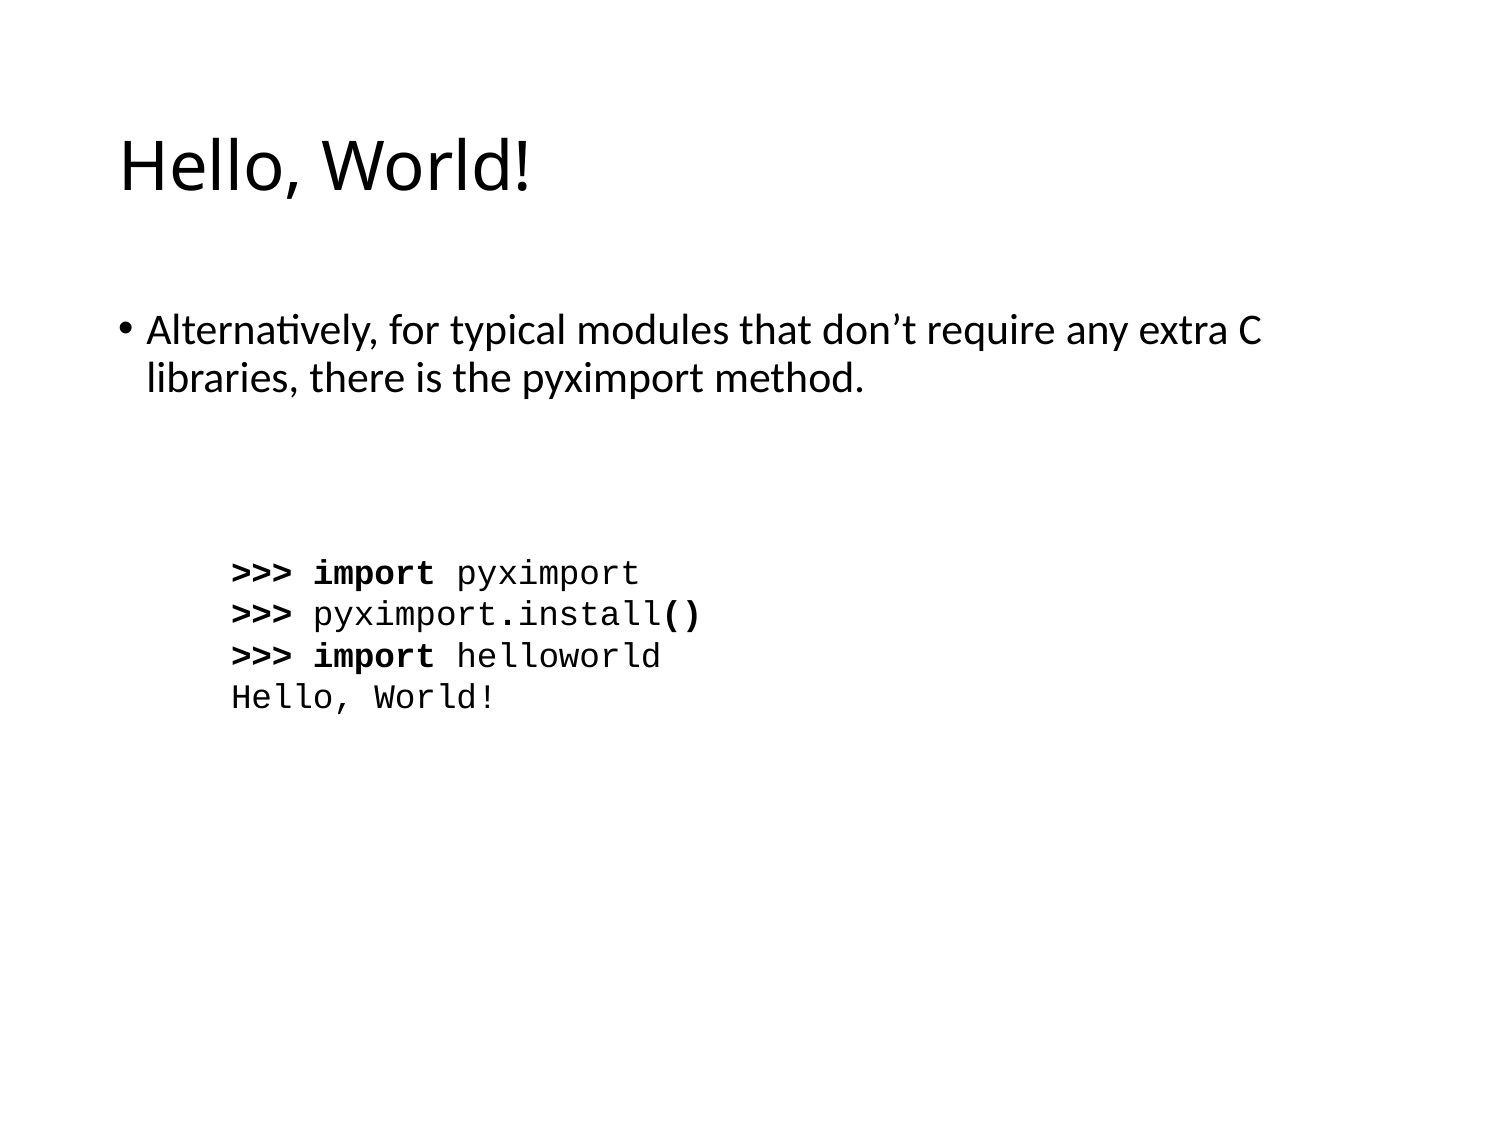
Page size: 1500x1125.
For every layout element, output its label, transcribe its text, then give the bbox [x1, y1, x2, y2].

title Hello, World! [103, 59, 1397, 278]
list Alternatively, for typical modules that don’t require any extra C libraries, there is the pyximport method. [103, 299, 1397, 1014]
text_box >>> import pyximport >>> pyximport.install() >>> import helloworld Hello, World! [216, 542, 967, 723]
